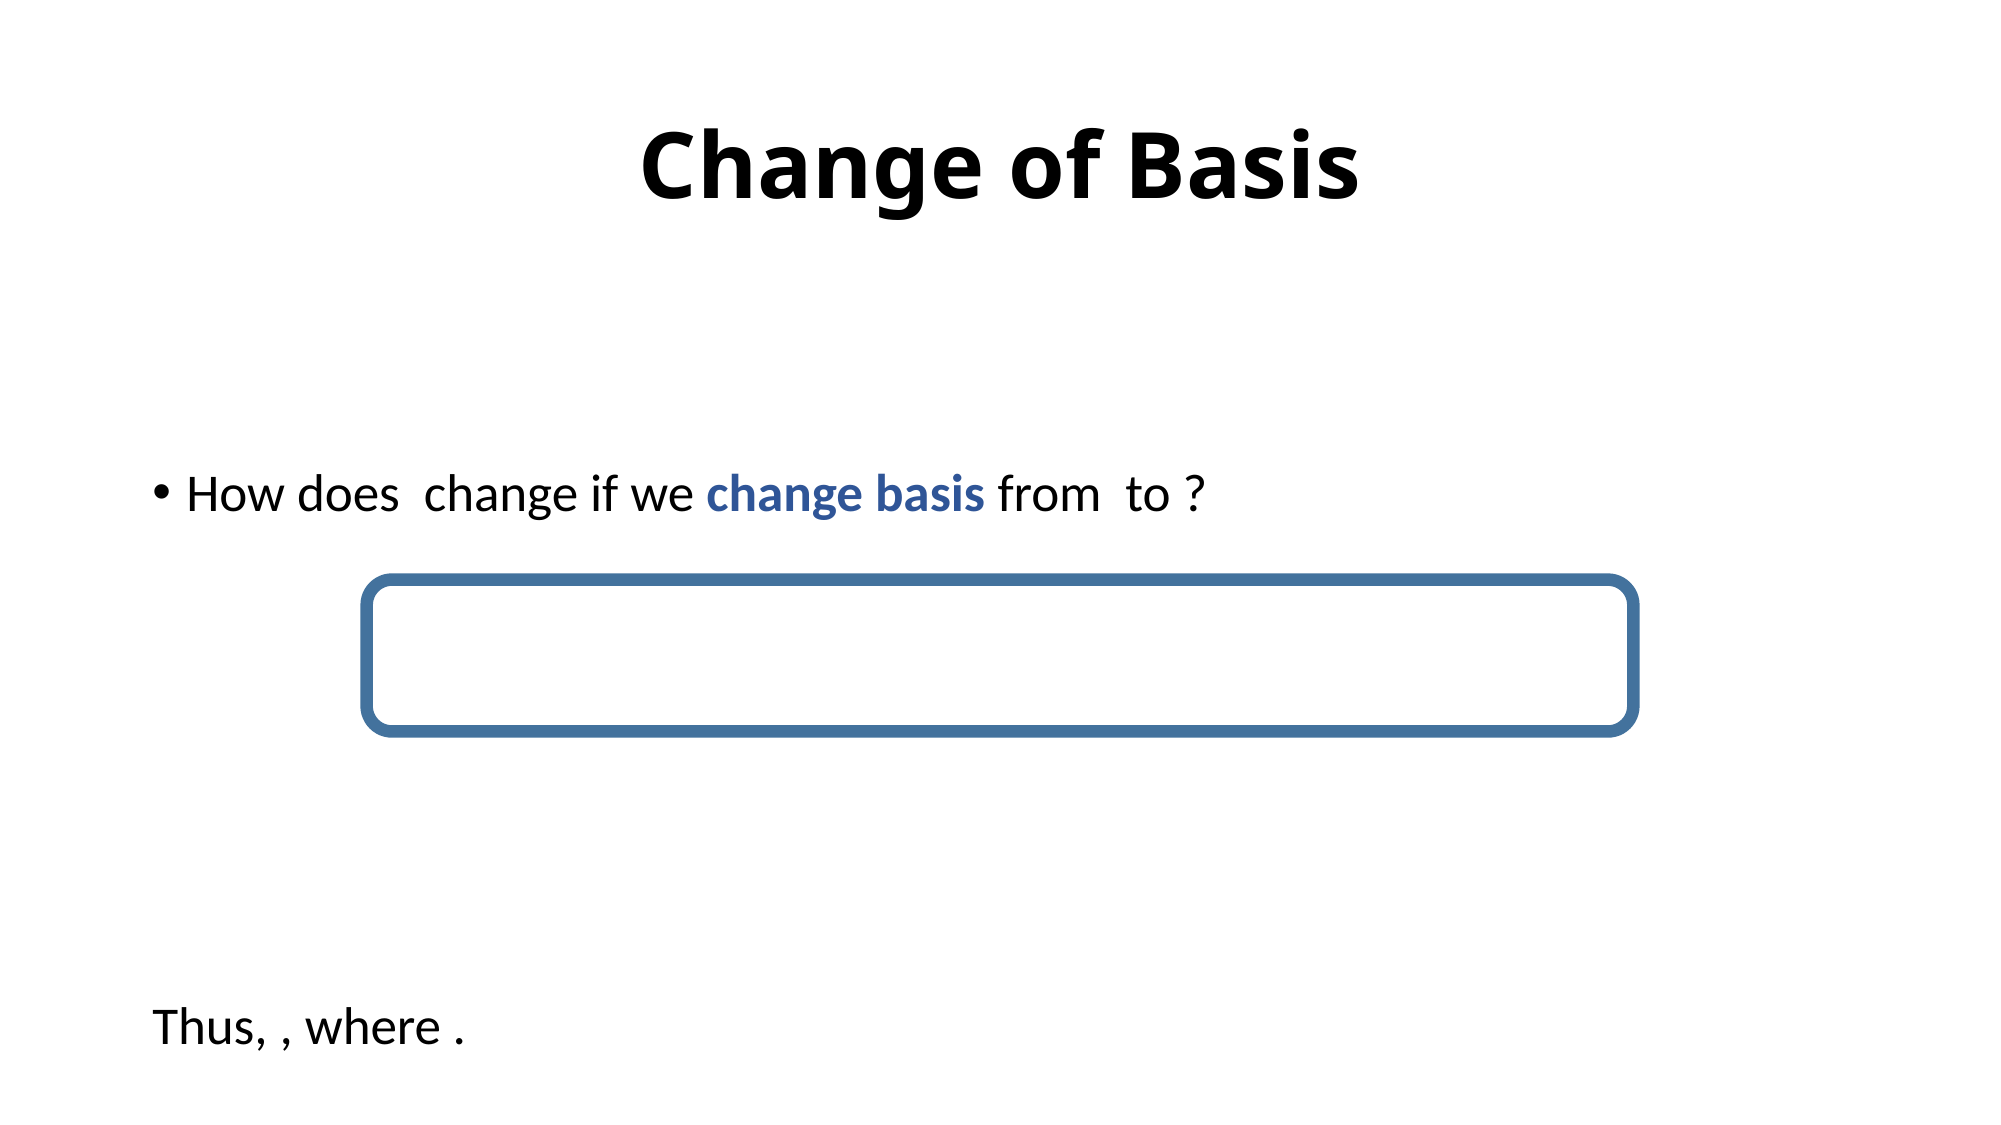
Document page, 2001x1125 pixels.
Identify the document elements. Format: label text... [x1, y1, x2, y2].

title Change of Basis [137, 59, 1863, 278]
text_box [365, 578, 1635, 733]
